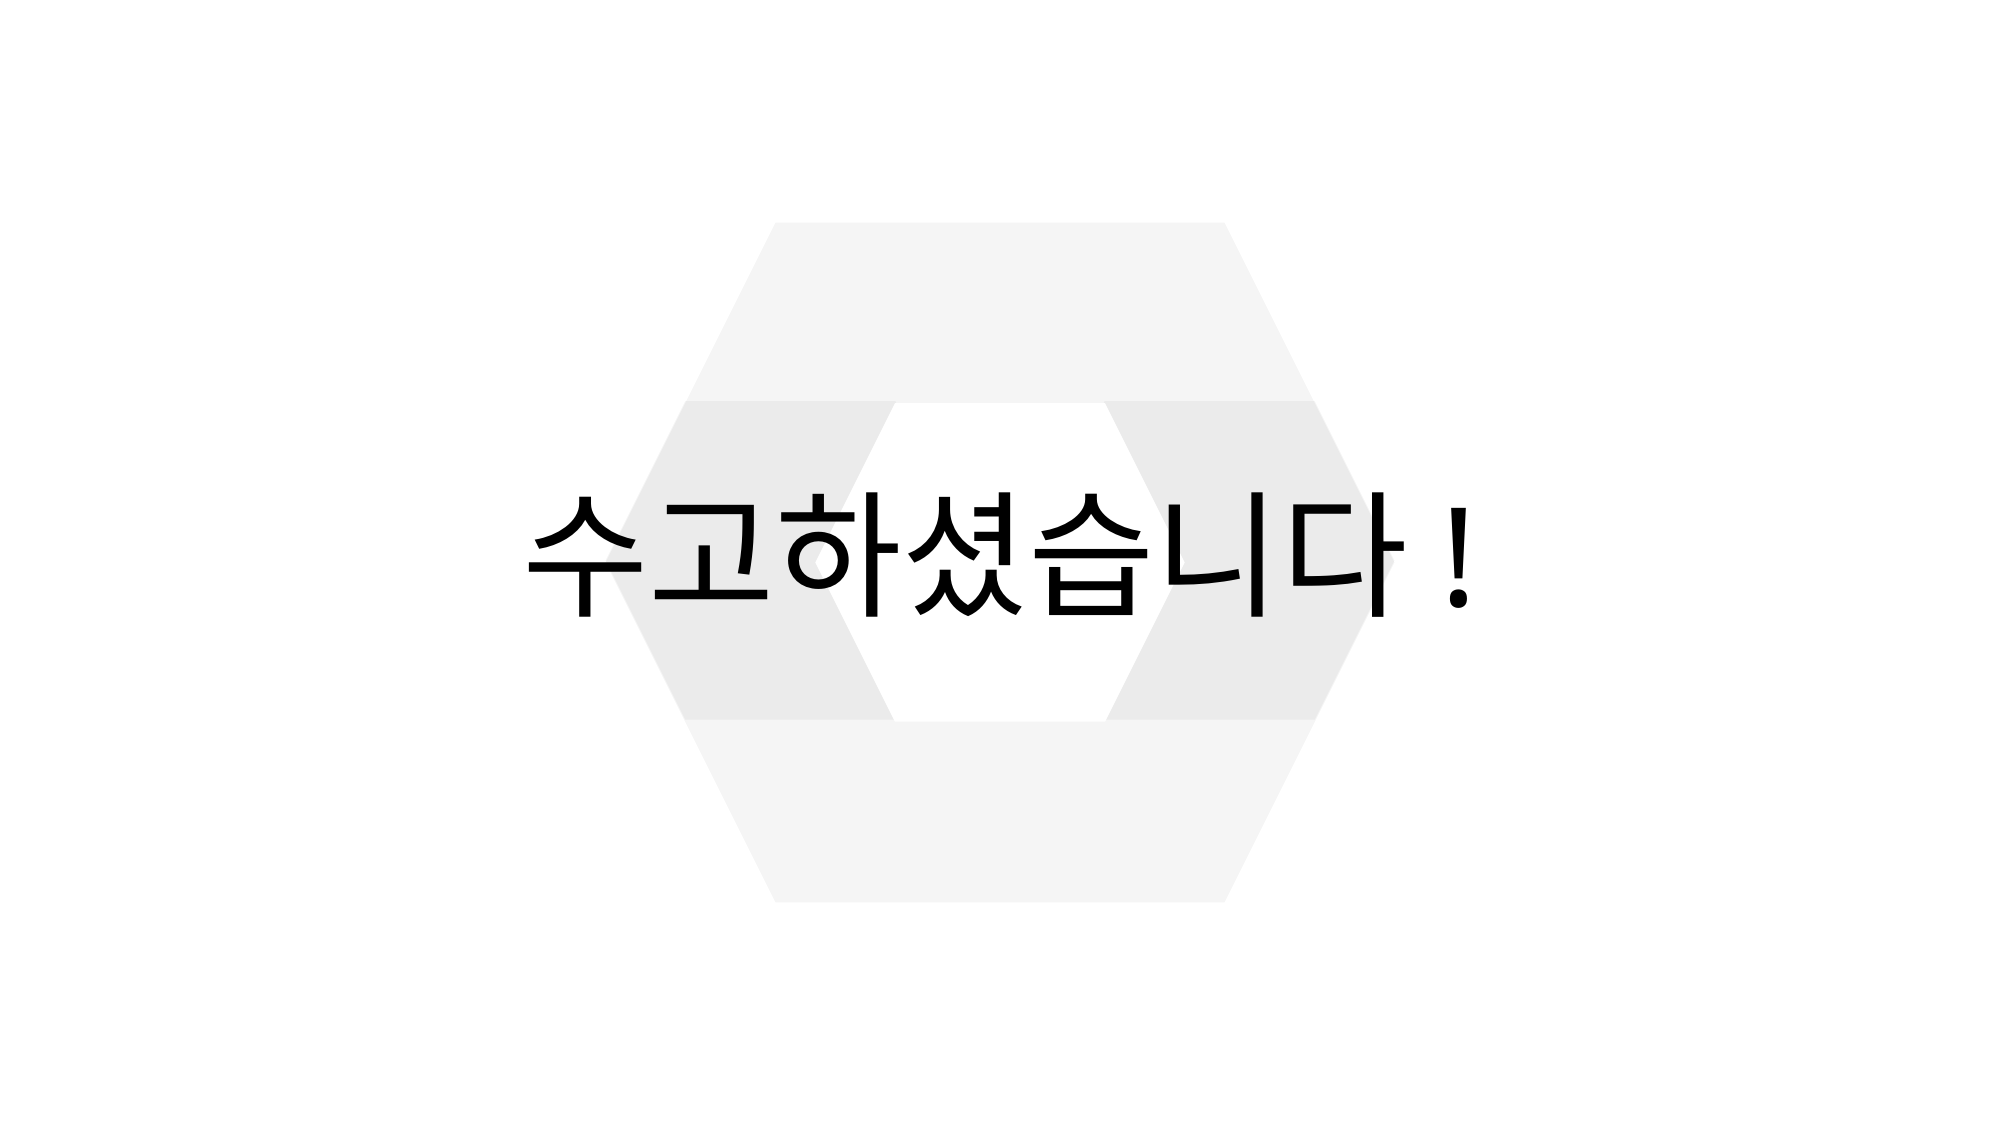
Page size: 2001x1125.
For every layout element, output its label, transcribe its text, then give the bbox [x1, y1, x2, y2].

title 수고하셨습니다! [256, 479, 1744, 646]
